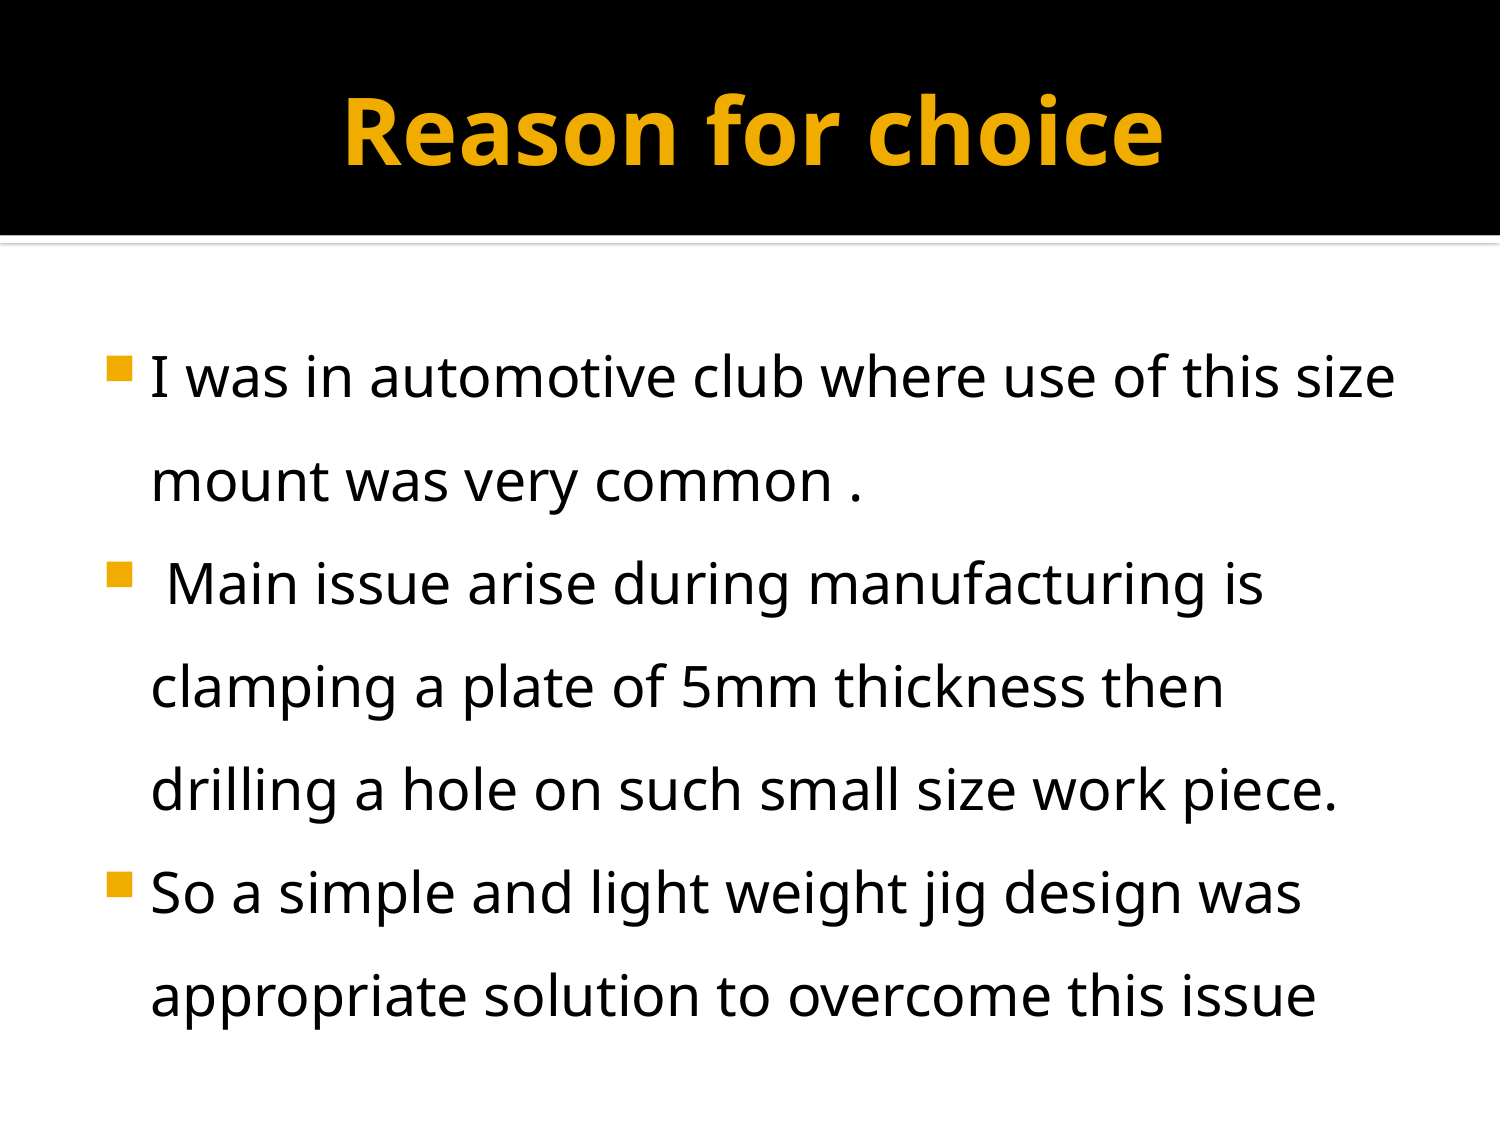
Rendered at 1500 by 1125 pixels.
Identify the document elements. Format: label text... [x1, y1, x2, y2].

list I was in automotive club where use of this size mount was very common . Main issue arise during manufacturing is clamping a plate of 5mm thickness then drilling a hole on such small size work piece. So a simple and light weight jig design was appropriate solution to overcome this issue [75, 291, 1425, 1050]
title Reason for choice [75, 25, 1425, 231]
